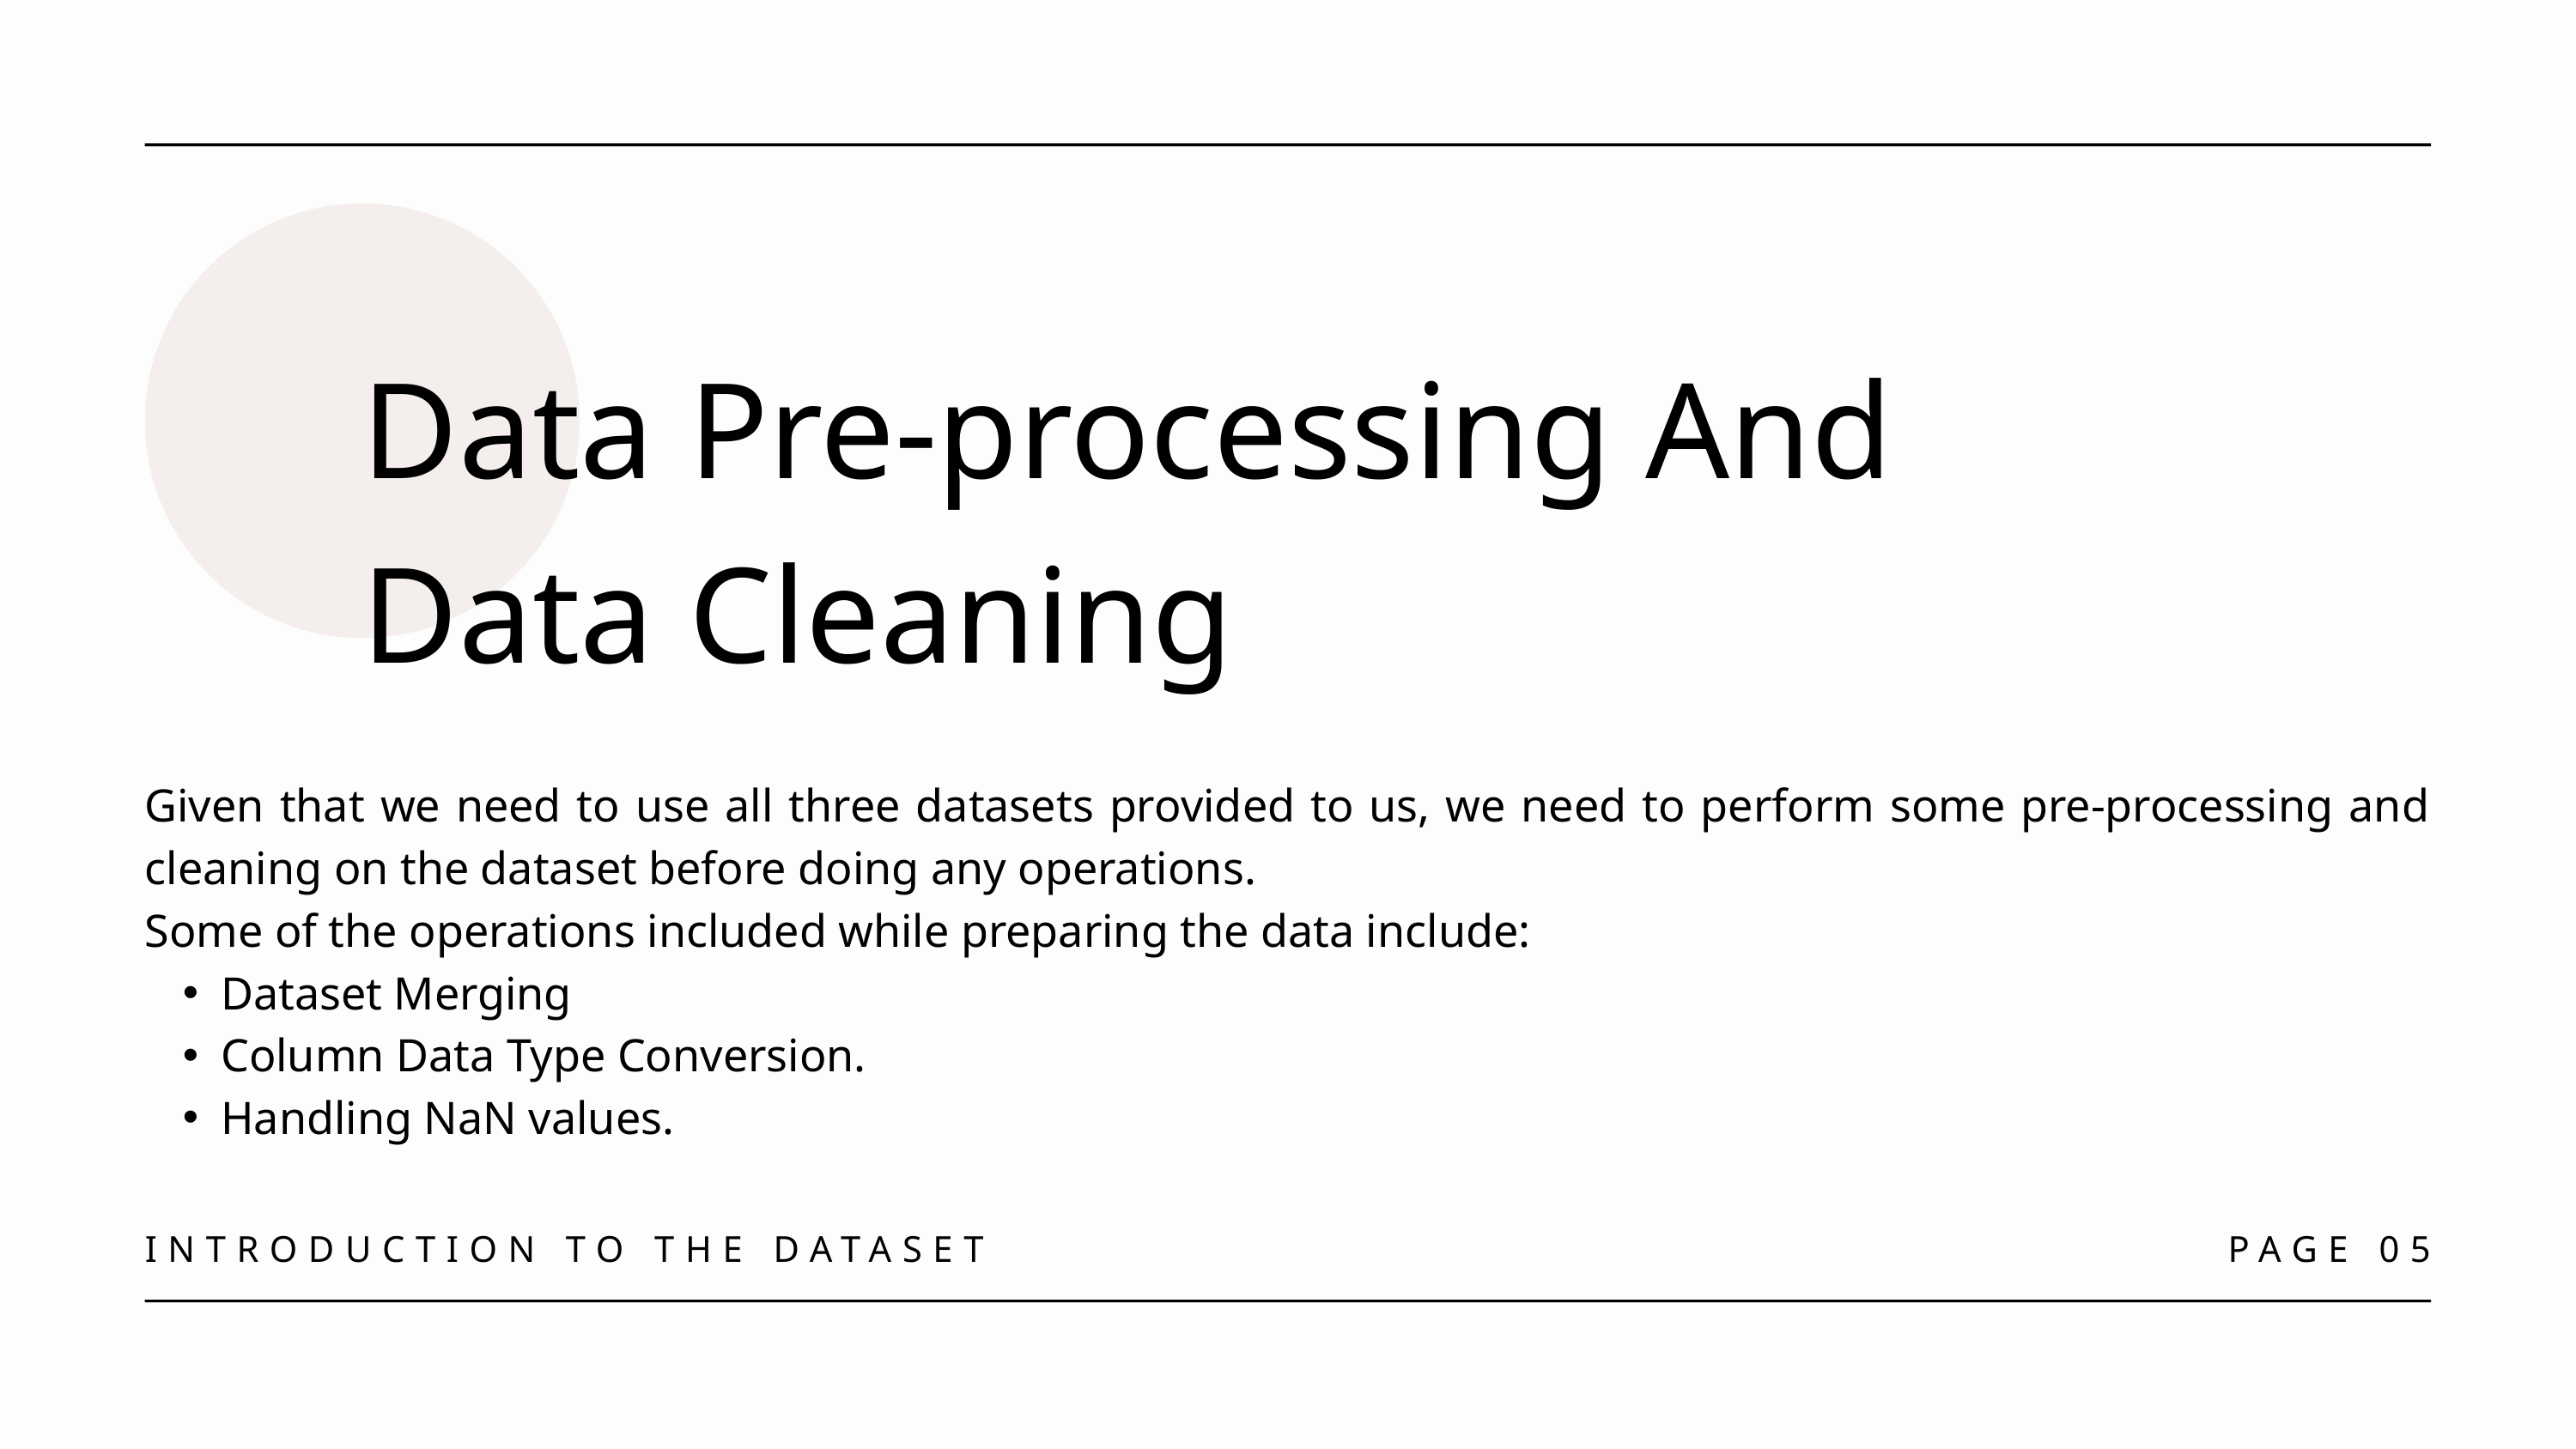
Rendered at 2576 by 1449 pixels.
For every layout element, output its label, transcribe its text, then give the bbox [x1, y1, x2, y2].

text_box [144, 203, 580, 639]
text_box Given that we need to use all three datasets provided to us, we need to perform some pre-processing and cleaning on the dataset before doing any operations. Some of the operations included while preparing the data include: Dataset Merging Column Data Type Conversion. Handling NaN values. [144, 767, 2432, 1144]
text_box INTRODUCTION TO THE DATASET [144, 1219, 1047, 1270]
text_box PAGE 05 [2014, 1219, 2432, 1270]
text_box Data Pre-processing And Data Cleaning [361, 319, 1971, 690]
